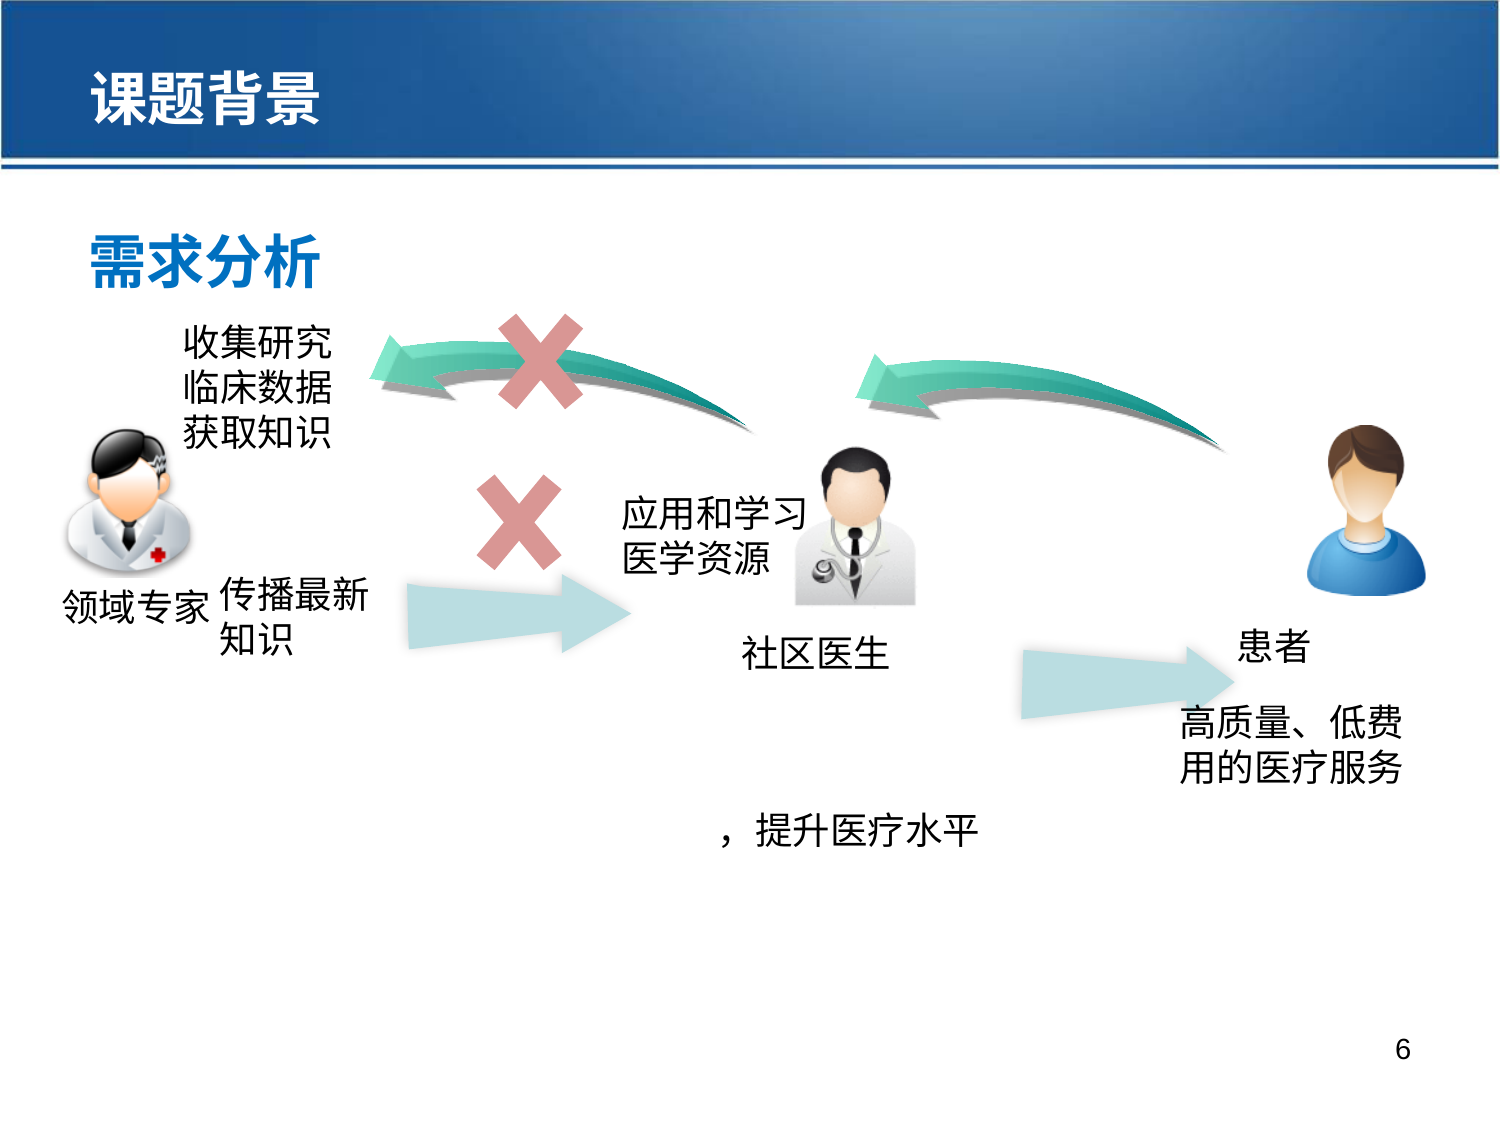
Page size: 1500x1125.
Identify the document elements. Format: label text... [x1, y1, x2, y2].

picture [0, 0, 1500, 1125]
text_box 课题背景 [74, 54, 1425, 151]
text_box ，提升医疗水平 [702, 799, 1096, 859]
text_box 社区医生 [726, 622, 910, 683]
text_box 需求分析 [73, 218, 337, 304]
text_box 传播最新知识 [205, 563, 392, 669]
text_box 收集研究临床数据获取知识 [168, 311, 377, 461]
text_box [377, 334, 524, 391]
text_box 领域专家 [46, 582, 273, 682]
text_box 患者 [1128, 616, 1425, 721]
text_box [855, 353, 1219, 445]
text_box 高质量、低费用的医疗服务 [1164, 691, 1424, 797]
text_box 应用和学习 医学资源 [606, 483, 768, 588]
text_box [557, 350, 747, 426]
text_box [1019, 644, 1237, 722]
text_box [404, 572, 634, 655]
text_box [476, 474, 562, 571]
slide_number 6 [1076, 1022, 1427, 1102]
text_box [498, 313, 584, 410]
